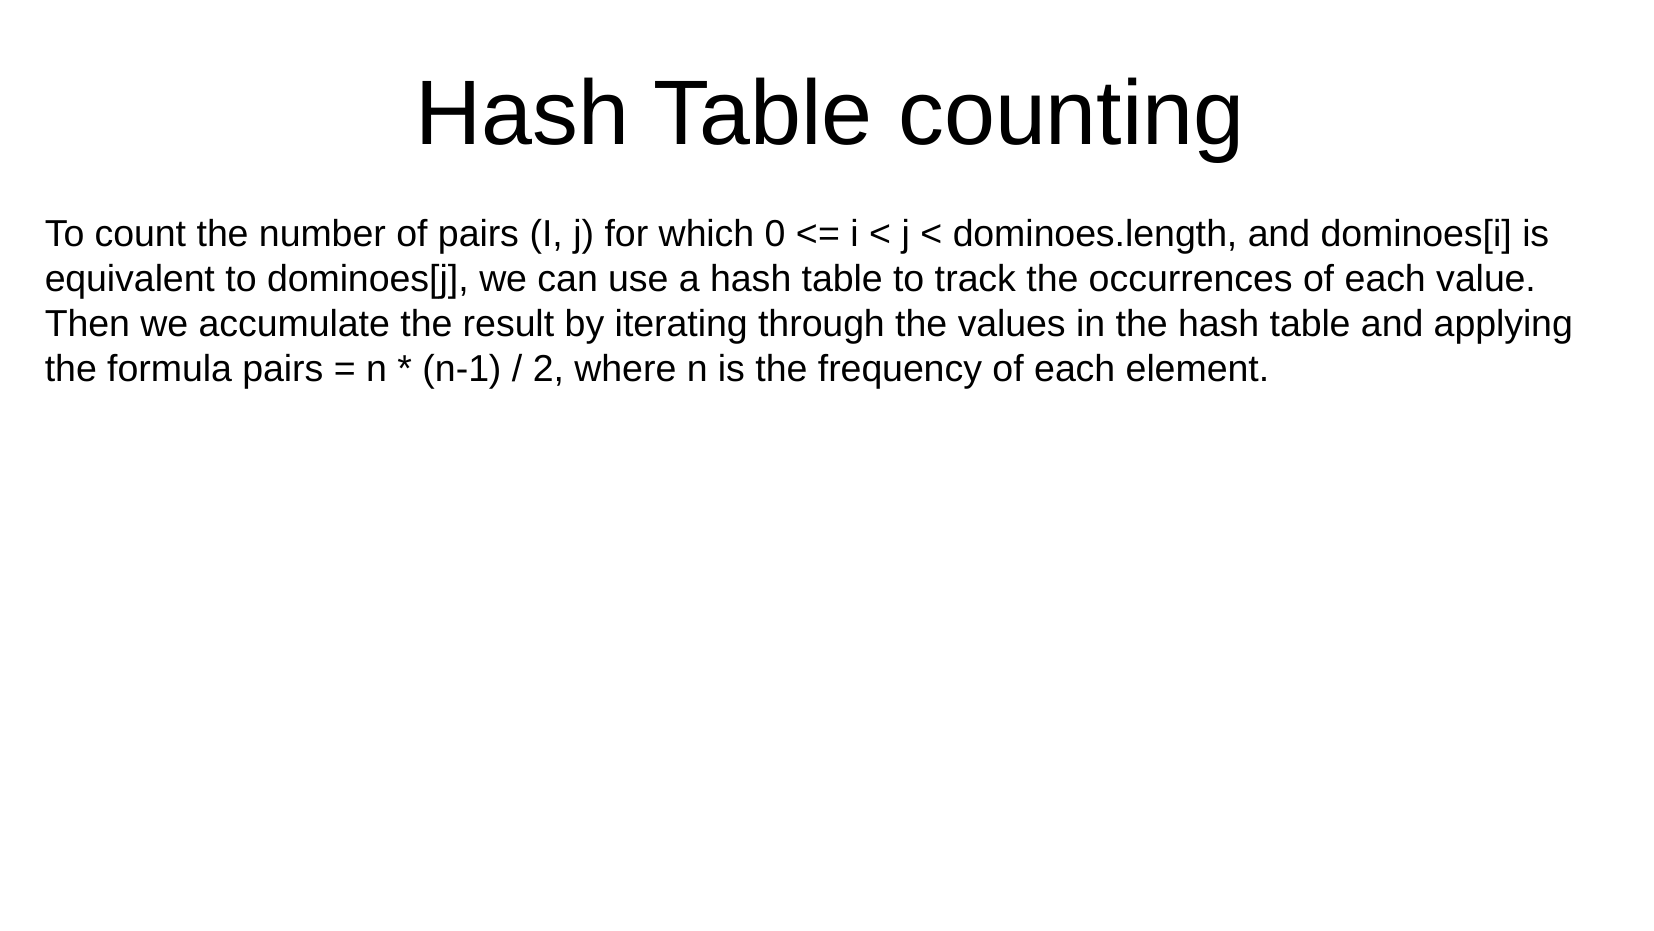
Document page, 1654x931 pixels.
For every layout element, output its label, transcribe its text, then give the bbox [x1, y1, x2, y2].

text_box Hash Table counting [86, 30, 1575, 185]
text_box To count the number of pairs (I, j) for which 0 <= i < j < dominoes.length, and dominoes[i] is equivalent to dominoes[j], we can use a hash table to track the occurrences of each value. Then we accumulate the result by iterating through the values in the hash table and applying the formula pairs = n * (n-1) / 2, where n is the frequency of each element. [30, 201, 1620, 375]
